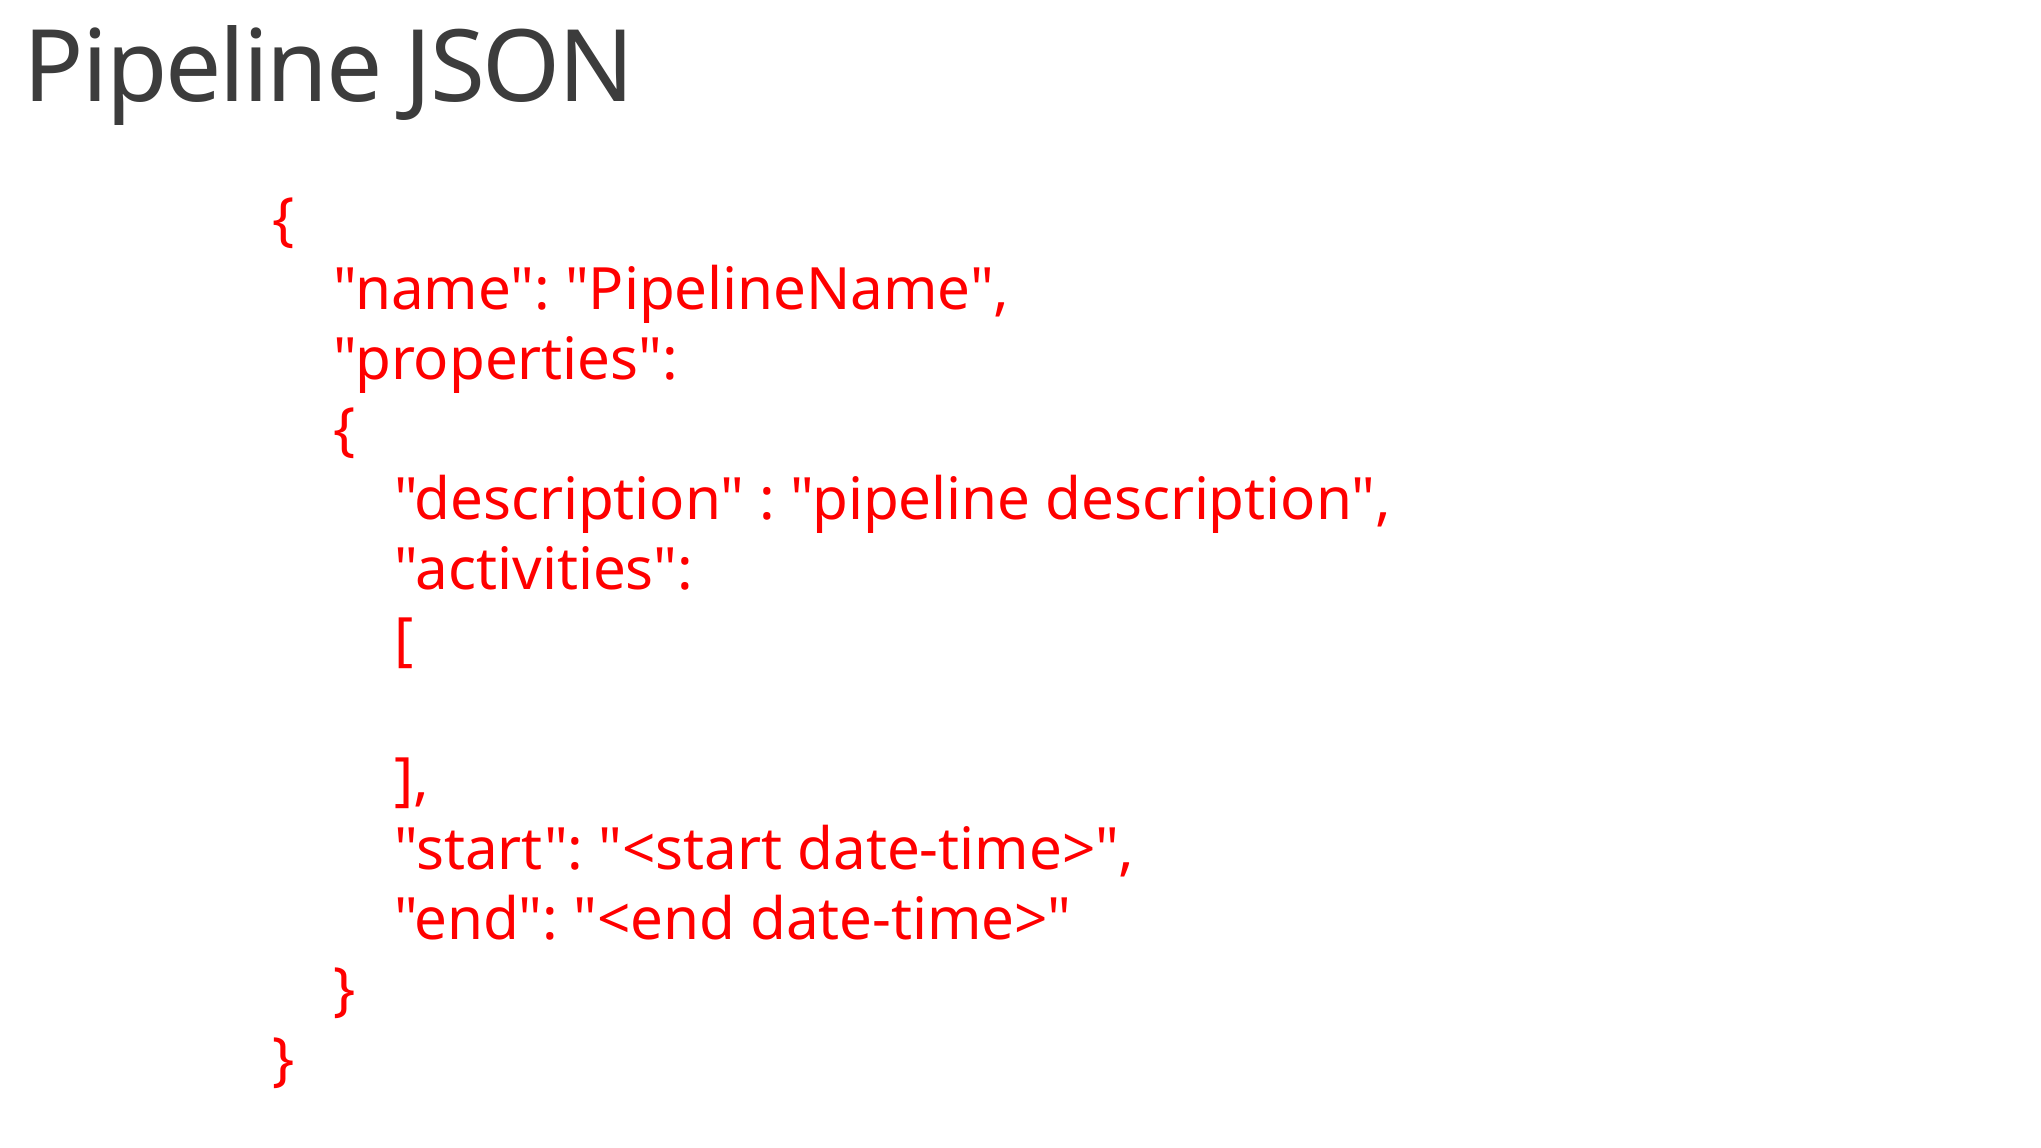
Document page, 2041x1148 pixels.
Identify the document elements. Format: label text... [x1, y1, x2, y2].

text_box { "name": "PipelineName", "properties": { "description" : "pipeline description", "activities": [ ], "start": "<start date-time>", "end": "<end date-time>" } } [257, 173, 1608, 1099]
text_box Pipeline JSON [0, 0, 1950, 125]
